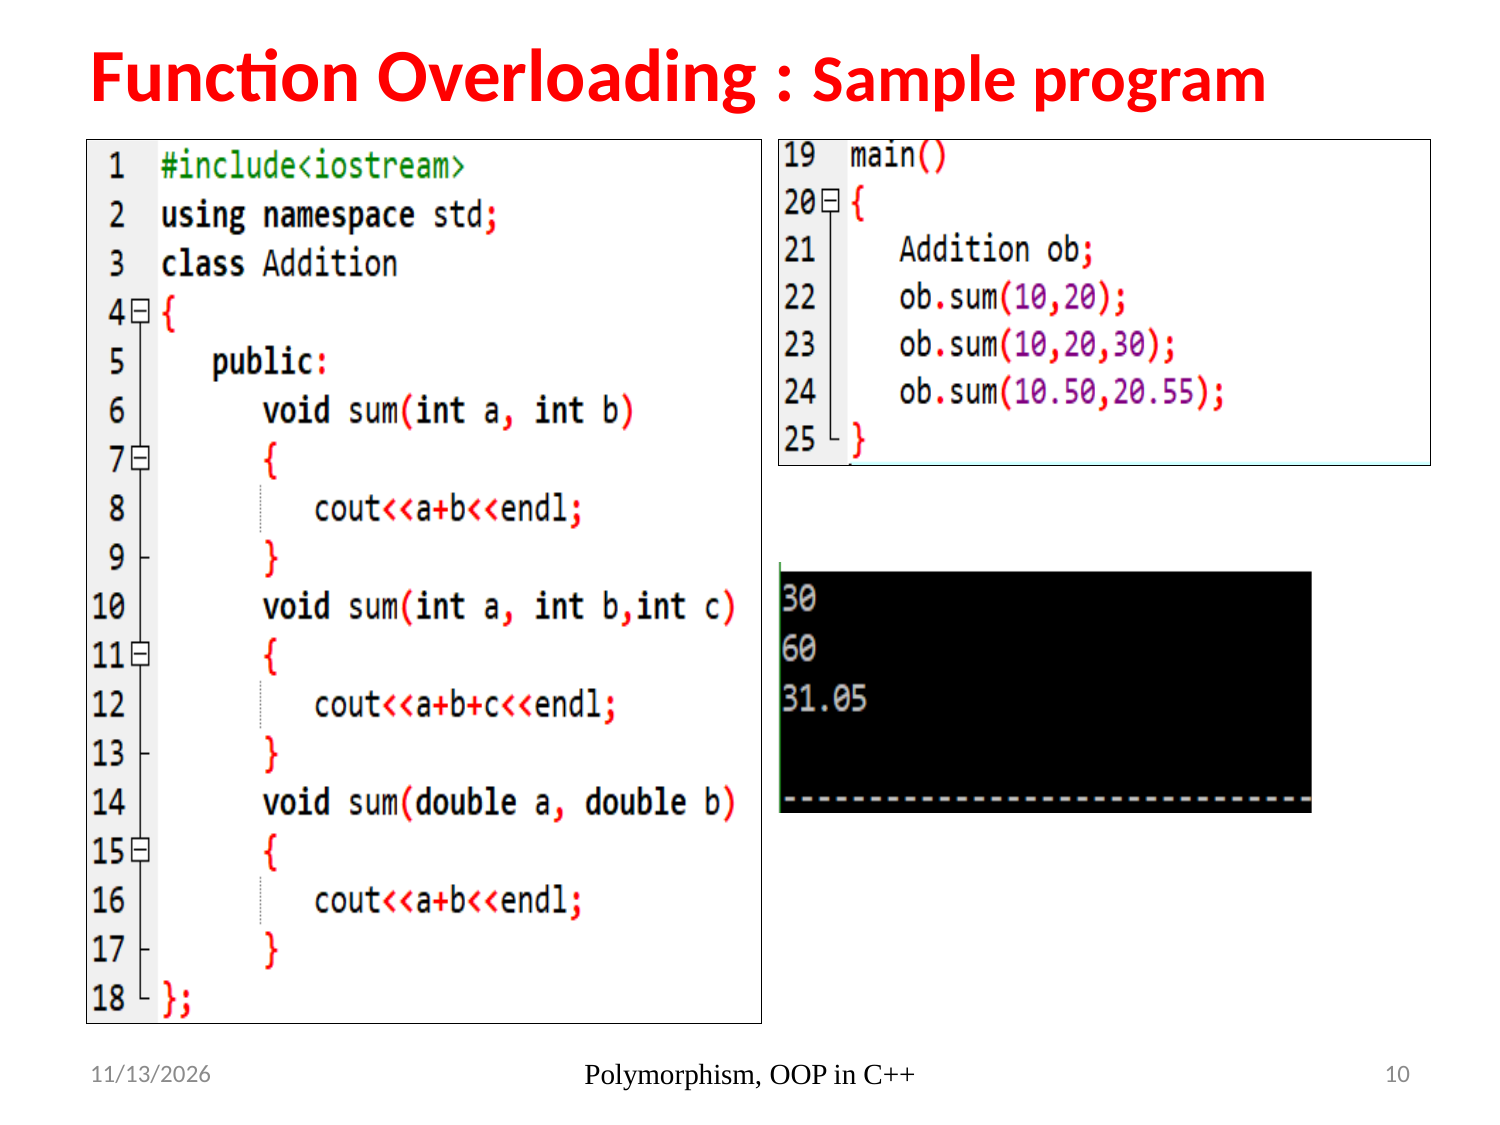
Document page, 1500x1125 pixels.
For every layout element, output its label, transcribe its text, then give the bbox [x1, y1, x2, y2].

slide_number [75, 1042, 425, 1103]
slide_number 10 [1074, 1042, 1425, 1103]
picture [778, 139, 1432, 466]
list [778, 562, 1312, 813]
title Function Overloading : Sample program [75, 22, 1425, 121]
footer Polymorphism, OOP in C++ [512, 1042, 988, 1103]
picture [86, 139, 762, 1024]
